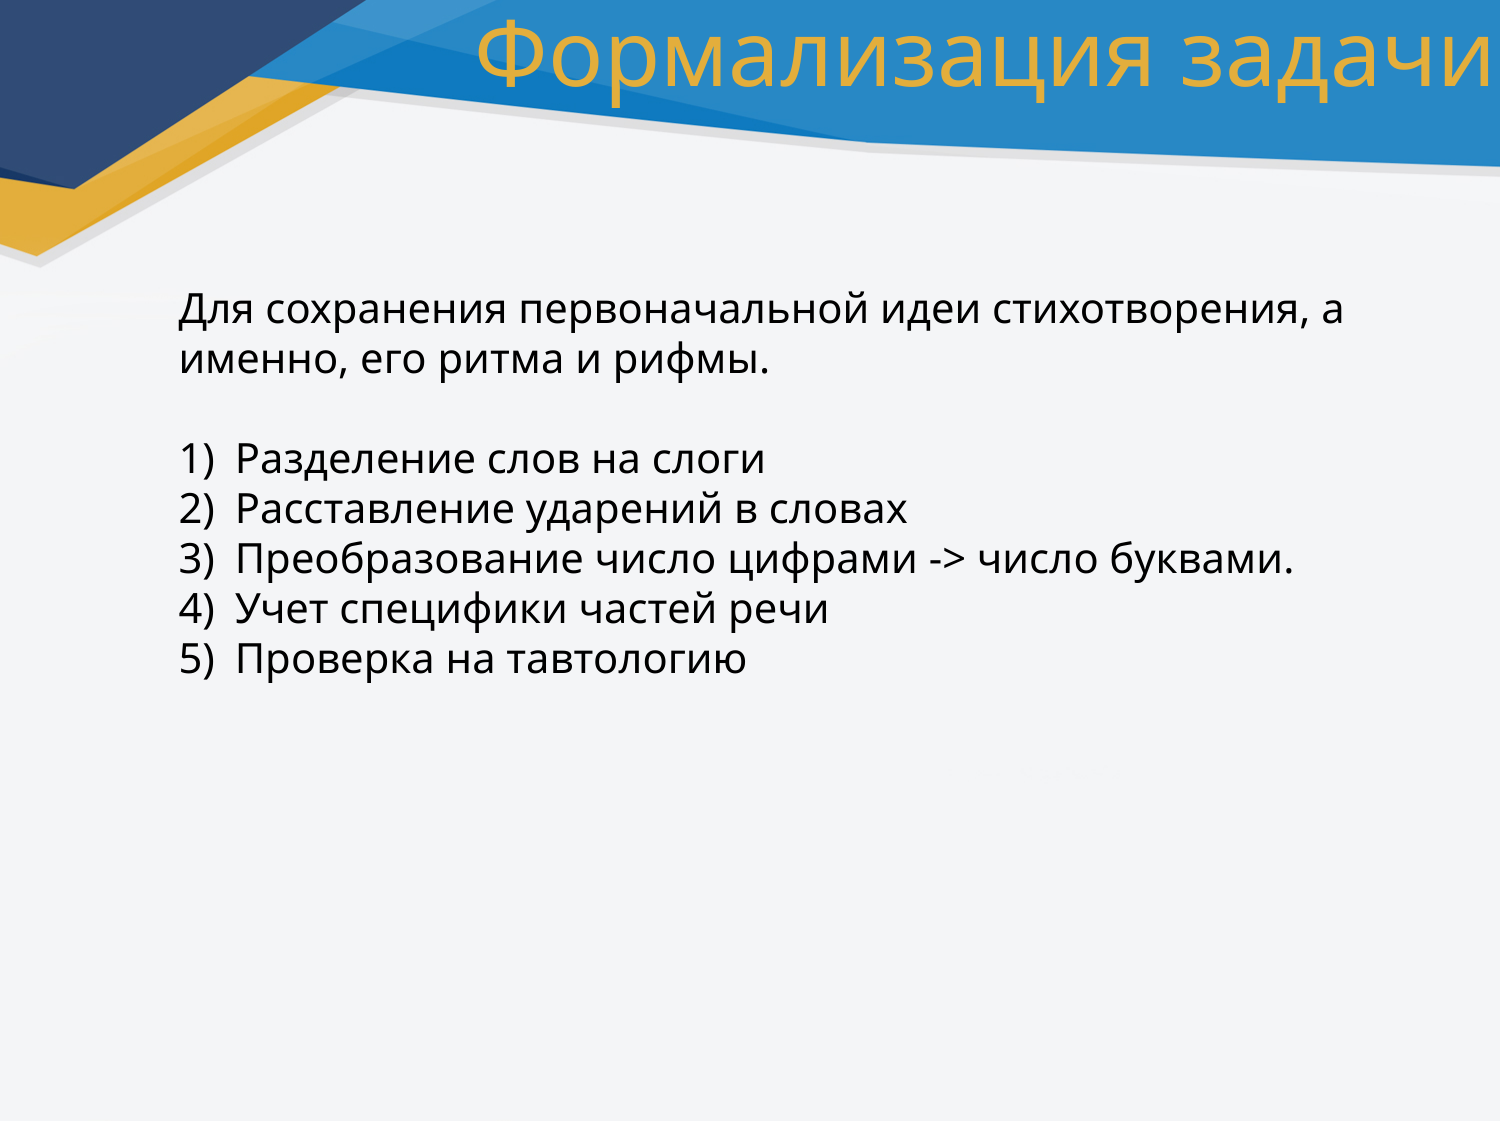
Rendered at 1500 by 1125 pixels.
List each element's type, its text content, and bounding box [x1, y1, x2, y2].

title Формализация задачи [320, 0, 1500, 138]
text_box Для сохранения первоначальной идеи стихотворения, а именно, его ритма и рифмы. Разделение слов на слоги Расставление ударений в словах Преобразование число цифрами -> число буквами. Учет специфики частей речи Проверка на тавтологию [163, 274, 1416, 740]
picture [0, 0, 1500, 1125]
